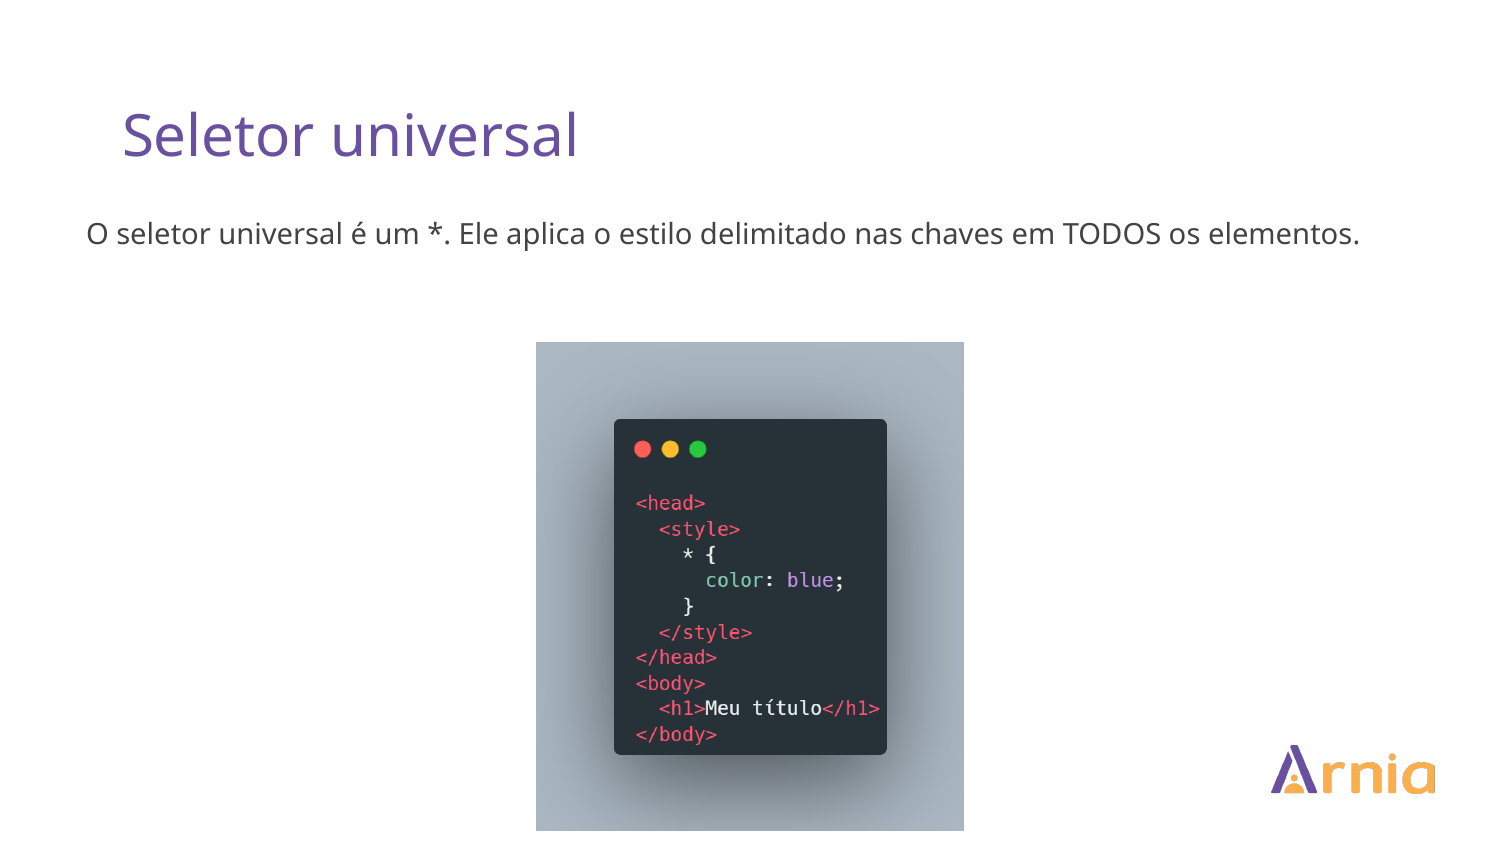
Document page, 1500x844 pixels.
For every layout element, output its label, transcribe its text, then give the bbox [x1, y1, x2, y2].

picture [536, 341, 964, 831]
picture [1271, 745, 1435, 794]
text_box Seletor universal [107, 83, 1272, 184]
text_box O seletor universal é um *. Ele aplica o estilo delimitado nas chaves em TODOS os elementos. [71, 200, 1388, 266]
